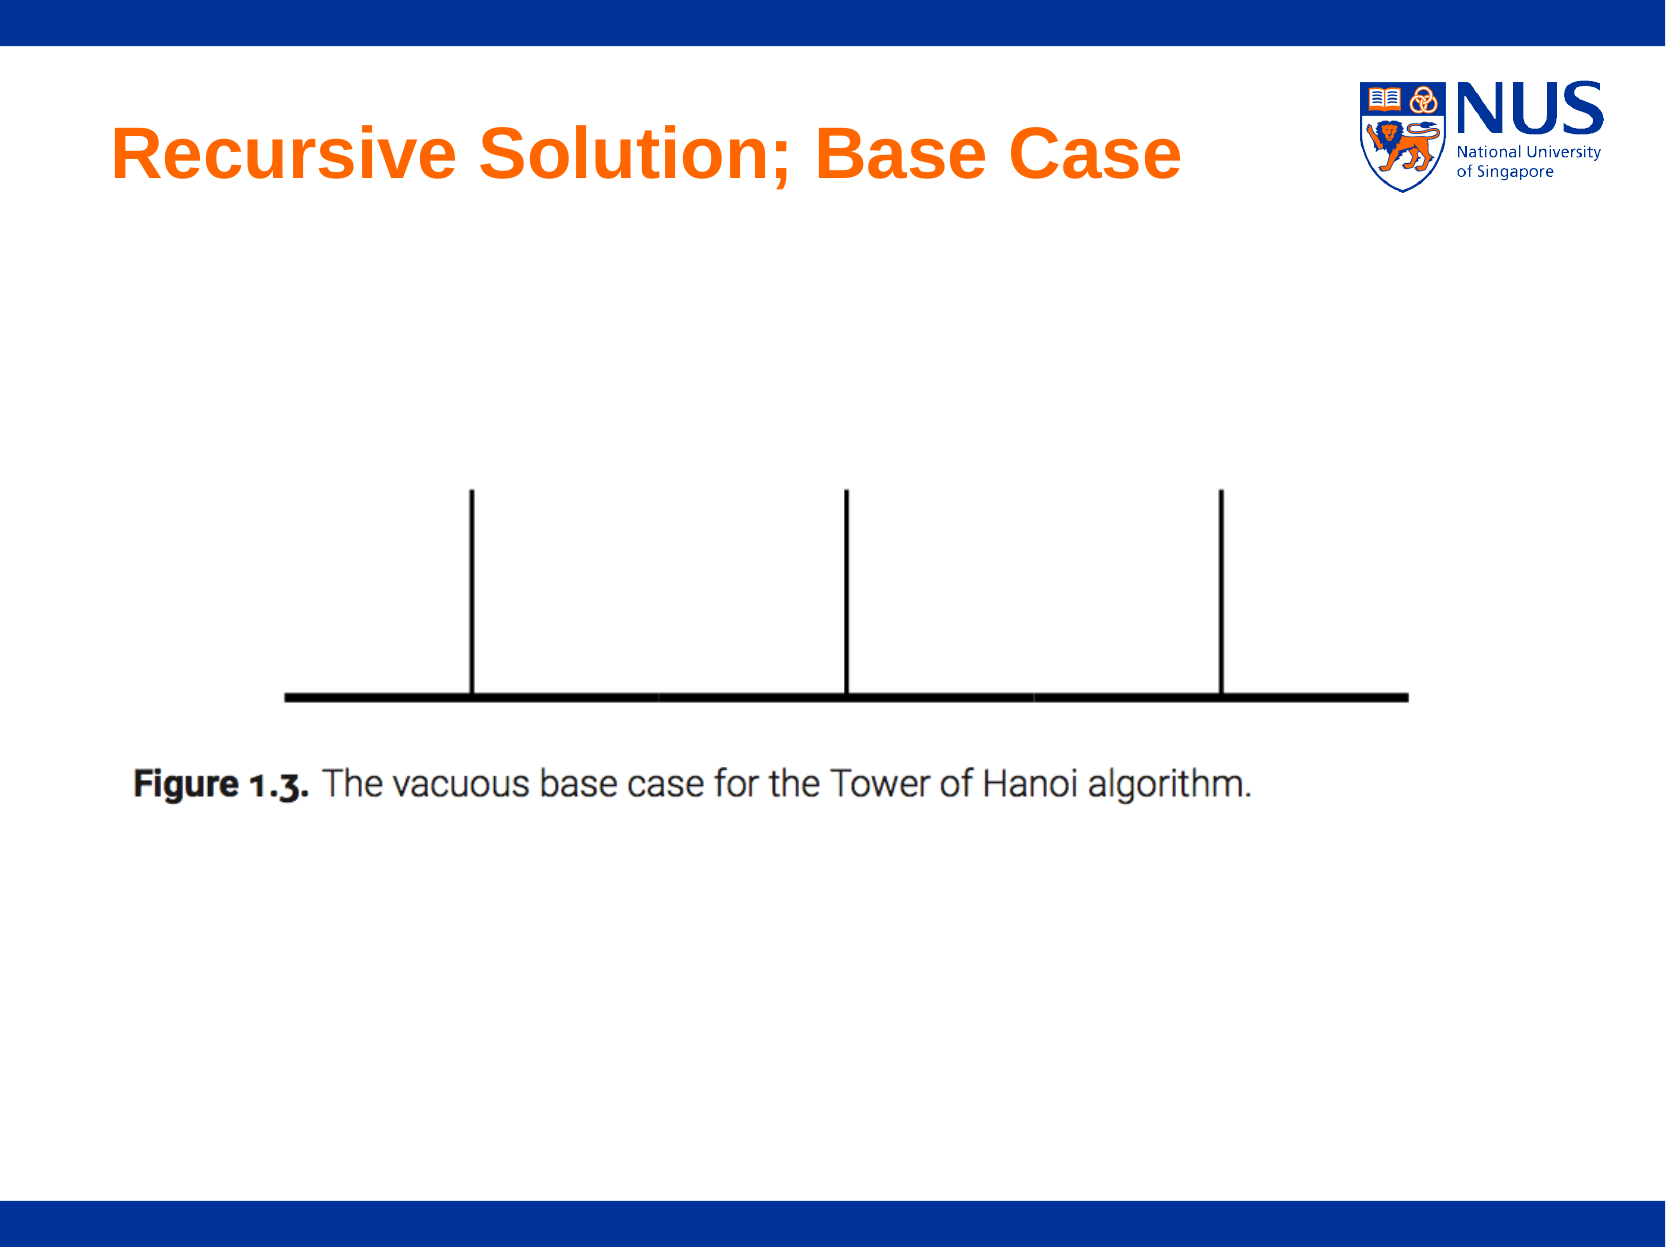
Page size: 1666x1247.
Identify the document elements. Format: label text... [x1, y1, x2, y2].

text_box Recursive Solution; Base Case [95, 98, 1283, 306]
picture [1350, 70, 1615, 201]
picture [32, 422, 1613, 849]
